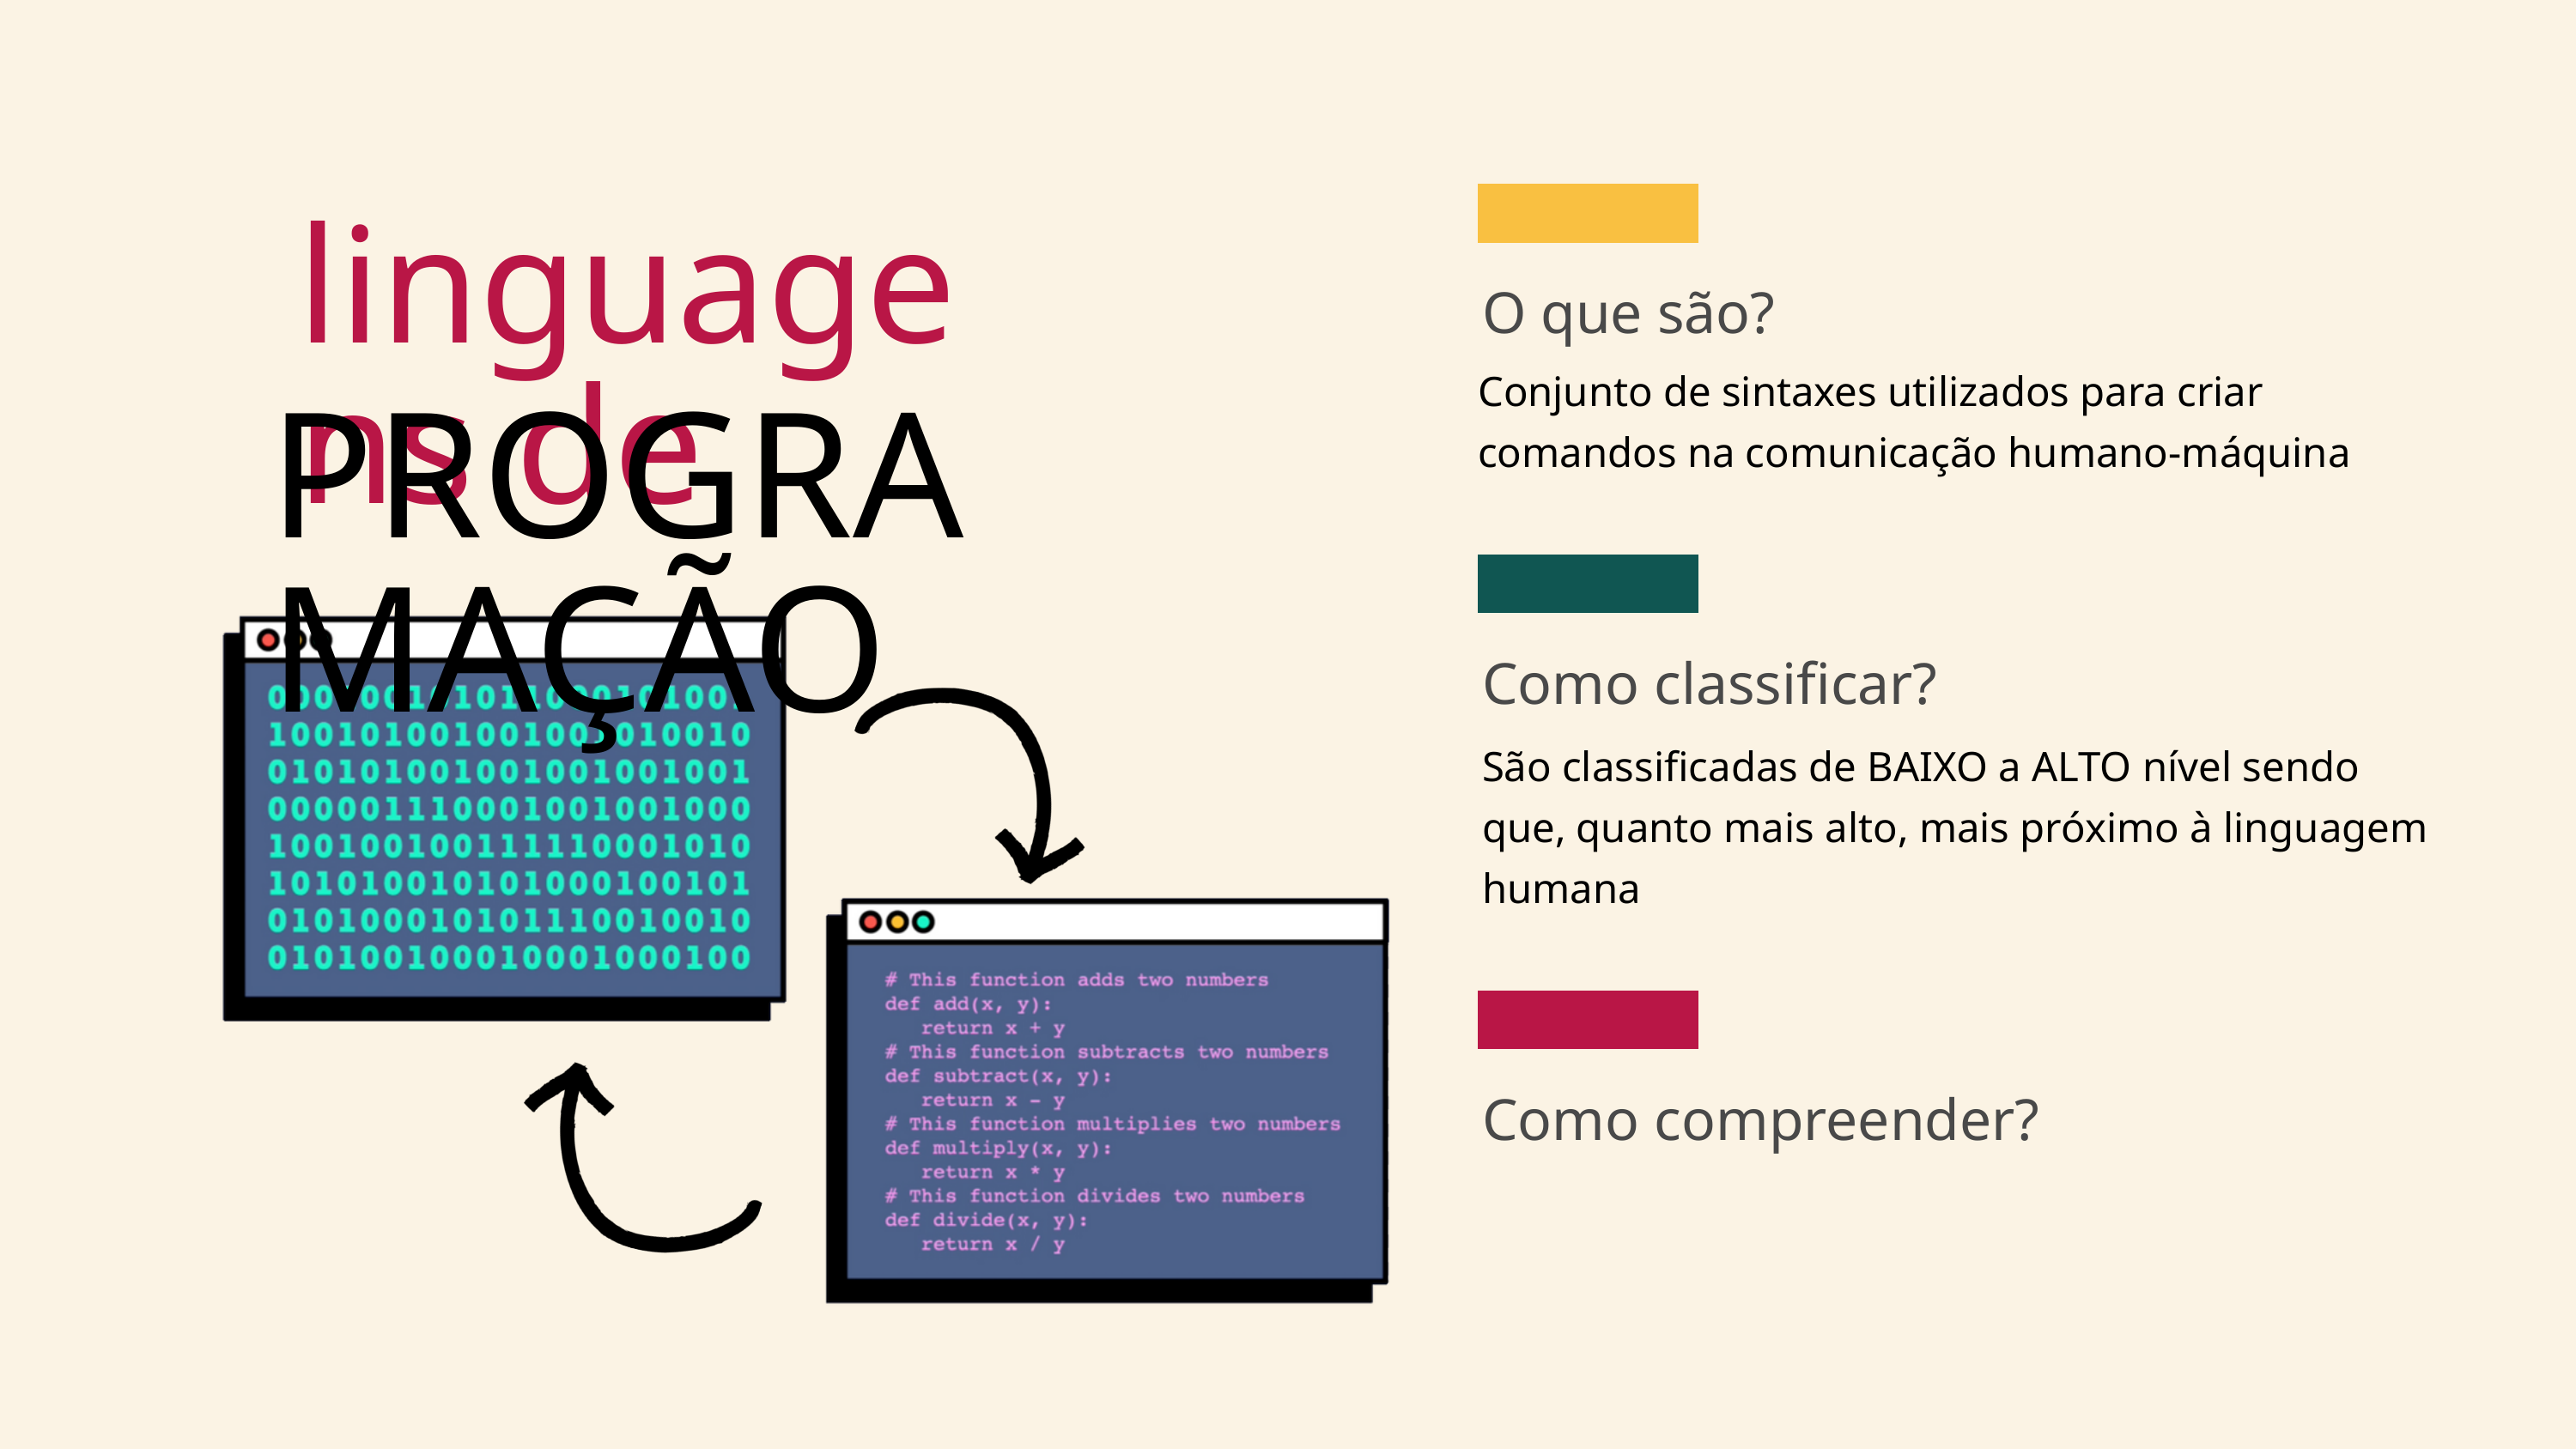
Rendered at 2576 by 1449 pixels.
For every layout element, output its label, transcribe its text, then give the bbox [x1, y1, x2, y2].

text_box O que são? [1482, 260, 2025, 346]
text_box Como compreender? [1482, 1066, 2147, 1152]
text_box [1478, 554, 1698, 614]
picture [207, 600, 1401, 1319]
text_box linguagens de [297, 214, 1022, 398]
text_box PROGRAMAÇÃO [269, 398, 1077, 598]
text_box Como classificar? [1482, 630, 2183, 716]
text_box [1478, 184, 1698, 244]
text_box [1478, 990, 1698, 1050]
text_box Conjunto de sintaxes utilizados para criar comandos na comunicação humano-máquina [1478, 353, 2432, 476]
text_box São classificadas de BAIXO a ALTO nível sendo que, quanto mais alto, mais próximo à linguagem humana [1482, 729, 2435, 912]
